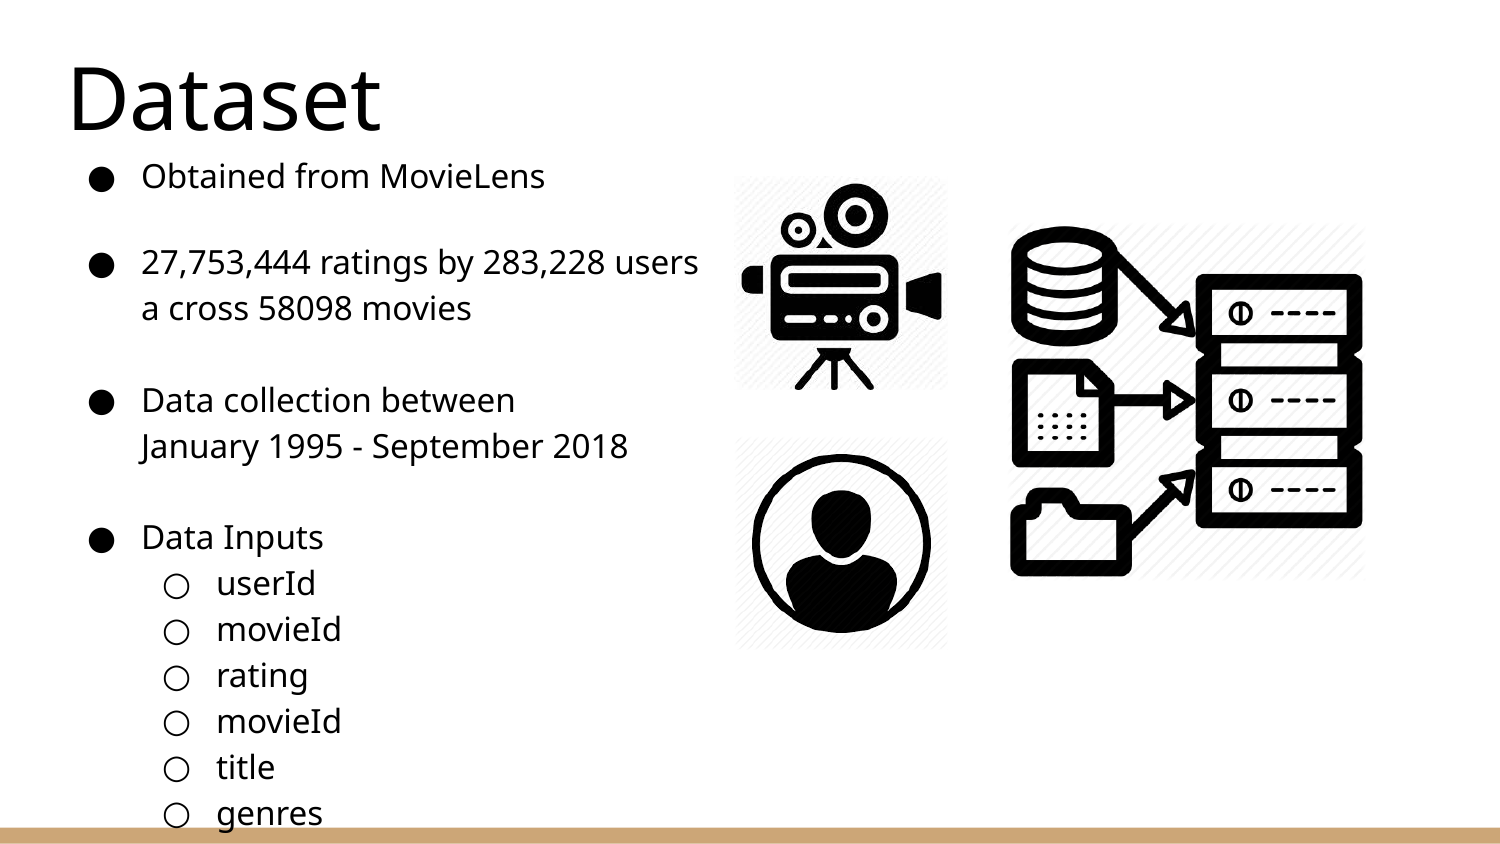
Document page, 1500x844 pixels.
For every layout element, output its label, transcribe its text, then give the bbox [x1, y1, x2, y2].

picture [734, 175, 949, 390]
title Dataset [51, 26, 1449, 163]
picture [1006, 221, 1366, 581]
list Obtained from MovieLens 27,753,444 ratings by 283,228 users a cross 58098 movies Data collection between January 1995 - September 2018 Data Inputs userId movieId rating movieId title genres [51, 134, 750, 727]
picture [734, 436, 949, 651]
